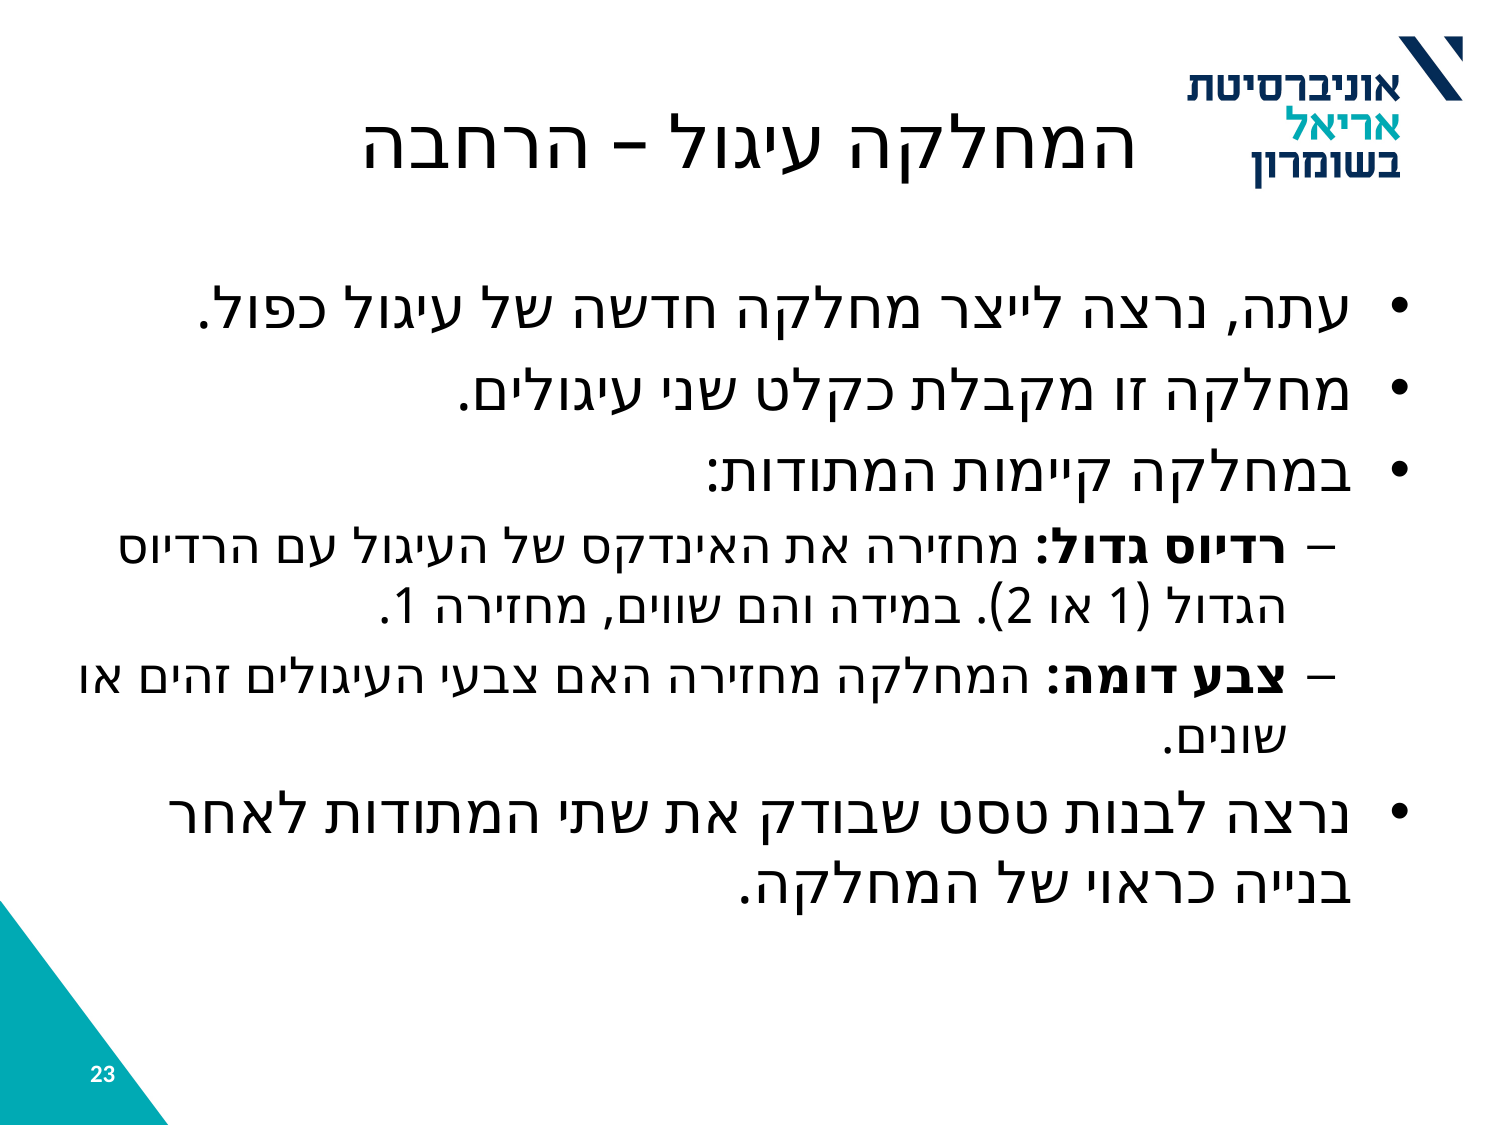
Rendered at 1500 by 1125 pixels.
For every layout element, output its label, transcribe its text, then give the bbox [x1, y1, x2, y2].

list עתה, נרצה לייצר מחלקה חדשה של עיגול כפול. מחלקה זו מקבלת כקלט שני עיגולים. במחלקה קיימות המתודות: רדיוס גדול: מחזירה את האינדקס של העיגול עם הרדיוס הגדול (1 או 2). במידה והם שווים, מחזירה 1. צבע דומה: המחלקה מחזירה האם צבעי העיגולים זהים או שונים. נרצה לבנות טסט שבודק את שתי המתודות לאחר בנייה כראוי של המחלקה. [24, 262, 1425, 1006]
picture [0, 0, 1500, 1125]
slide_number 23 [75, 1042, 425, 1103]
title המחלקה עיגול – הרחבה [75, 45, 1425, 233]
